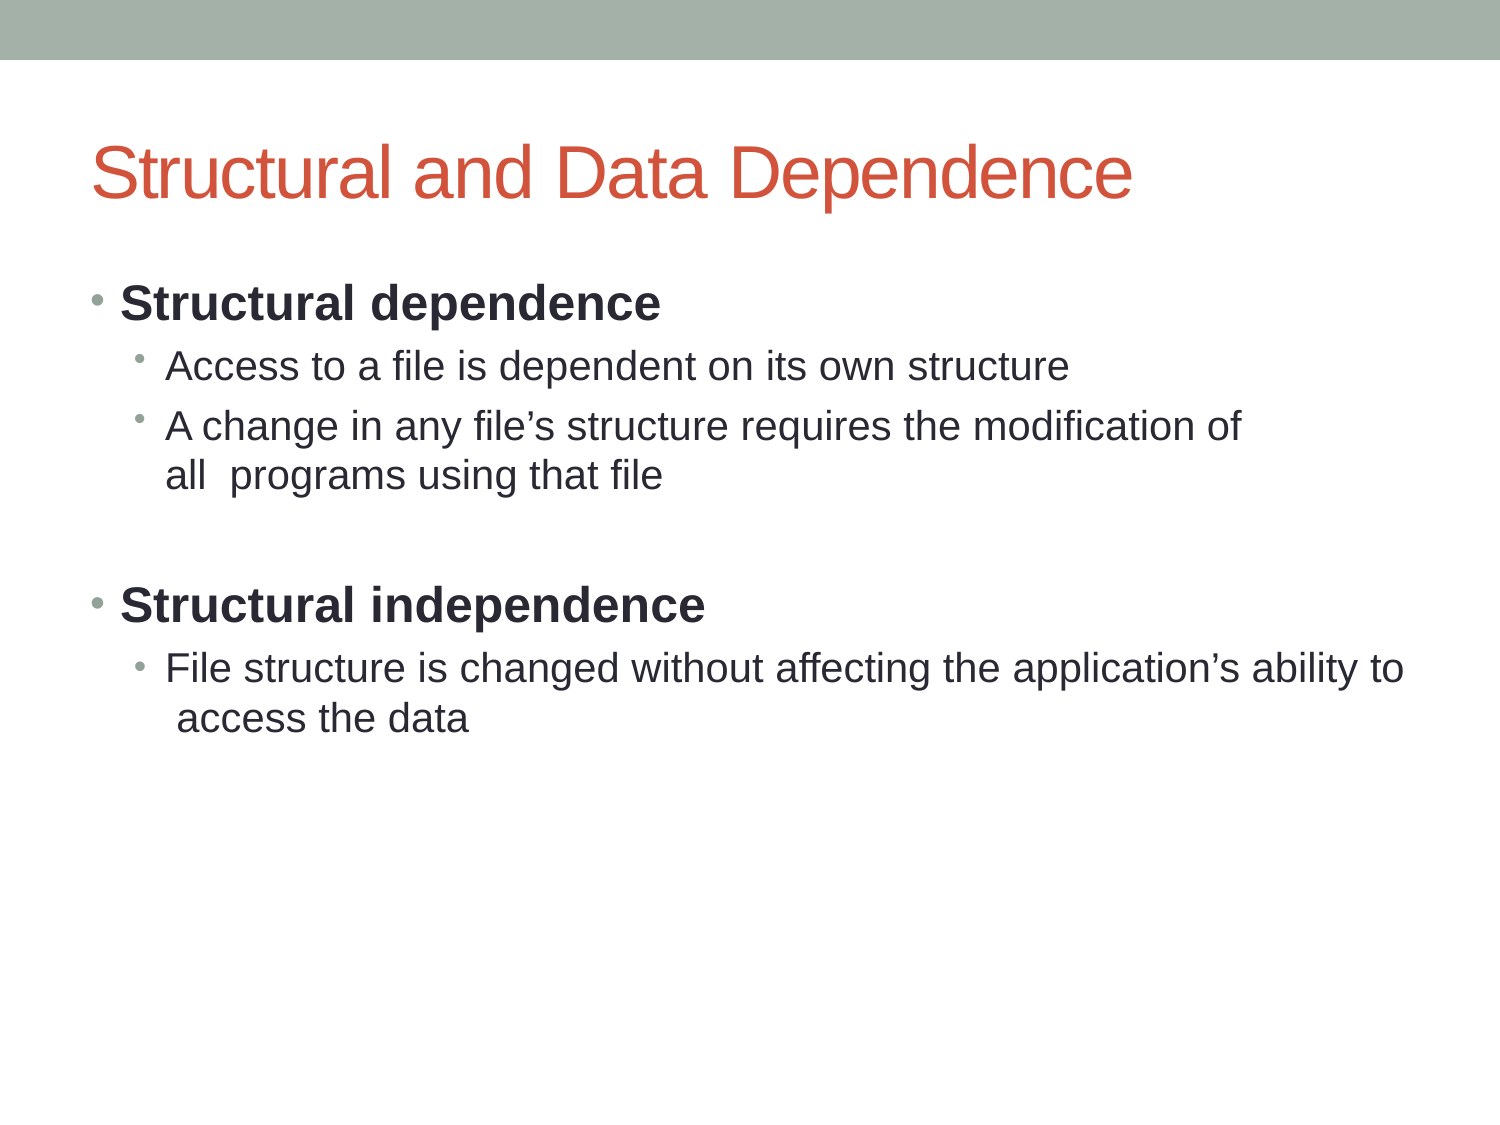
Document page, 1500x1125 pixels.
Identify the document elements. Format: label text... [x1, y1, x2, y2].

title Structural and Data Dependence [87, 82, 1413, 312]
text_box Structural dependence Access to a file is dependent on its own structure A change in any file’s structure requires the modification of all programs using that file Structural independence File structure is changed without affecting the application’s ability to access the data [87, 269, 1406, 742]
